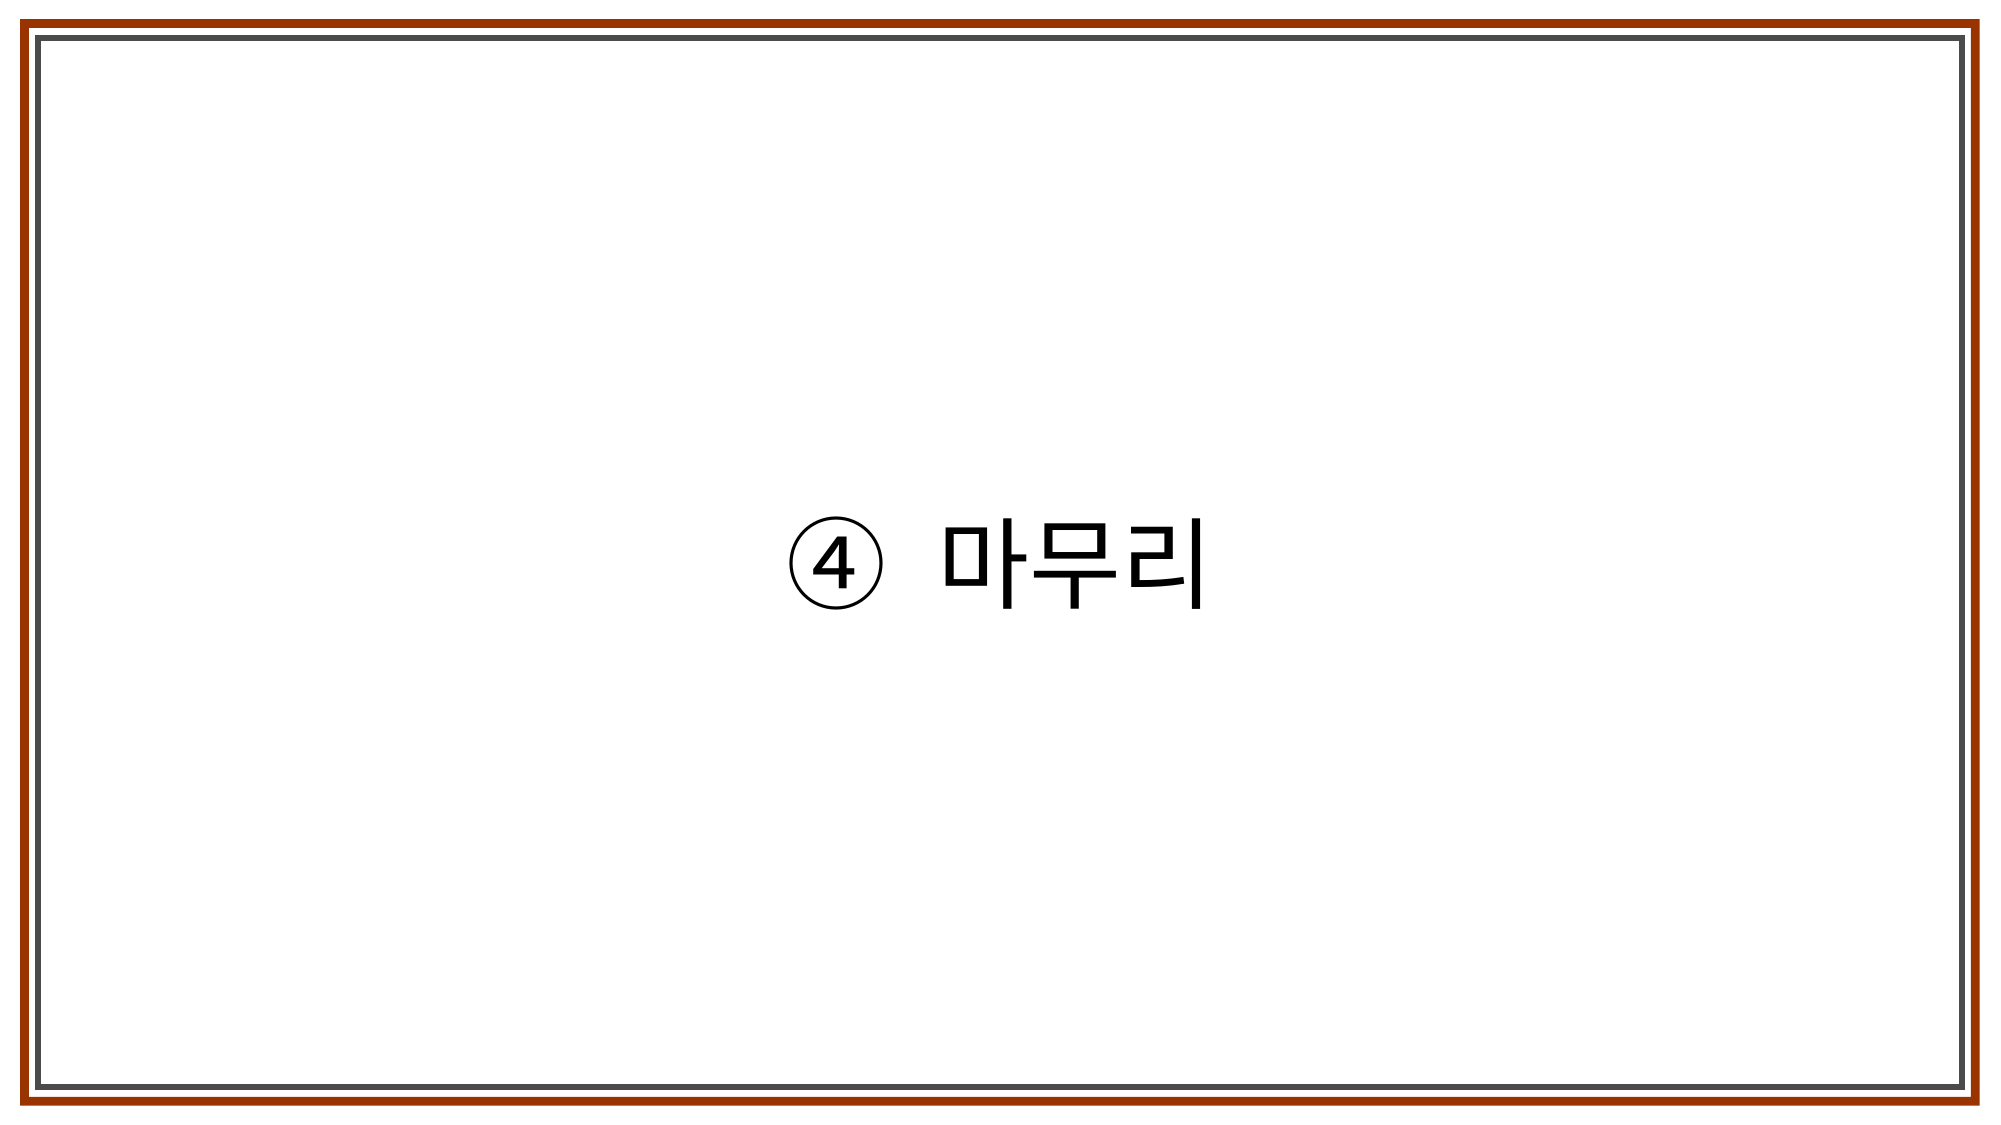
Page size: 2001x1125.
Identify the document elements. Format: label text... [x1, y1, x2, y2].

text_box [19, 18, 1981, 1107]
text_box ④ 마무리 [741, 494, 1258, 629]
text_box [35, 35, 1965, 1089]
